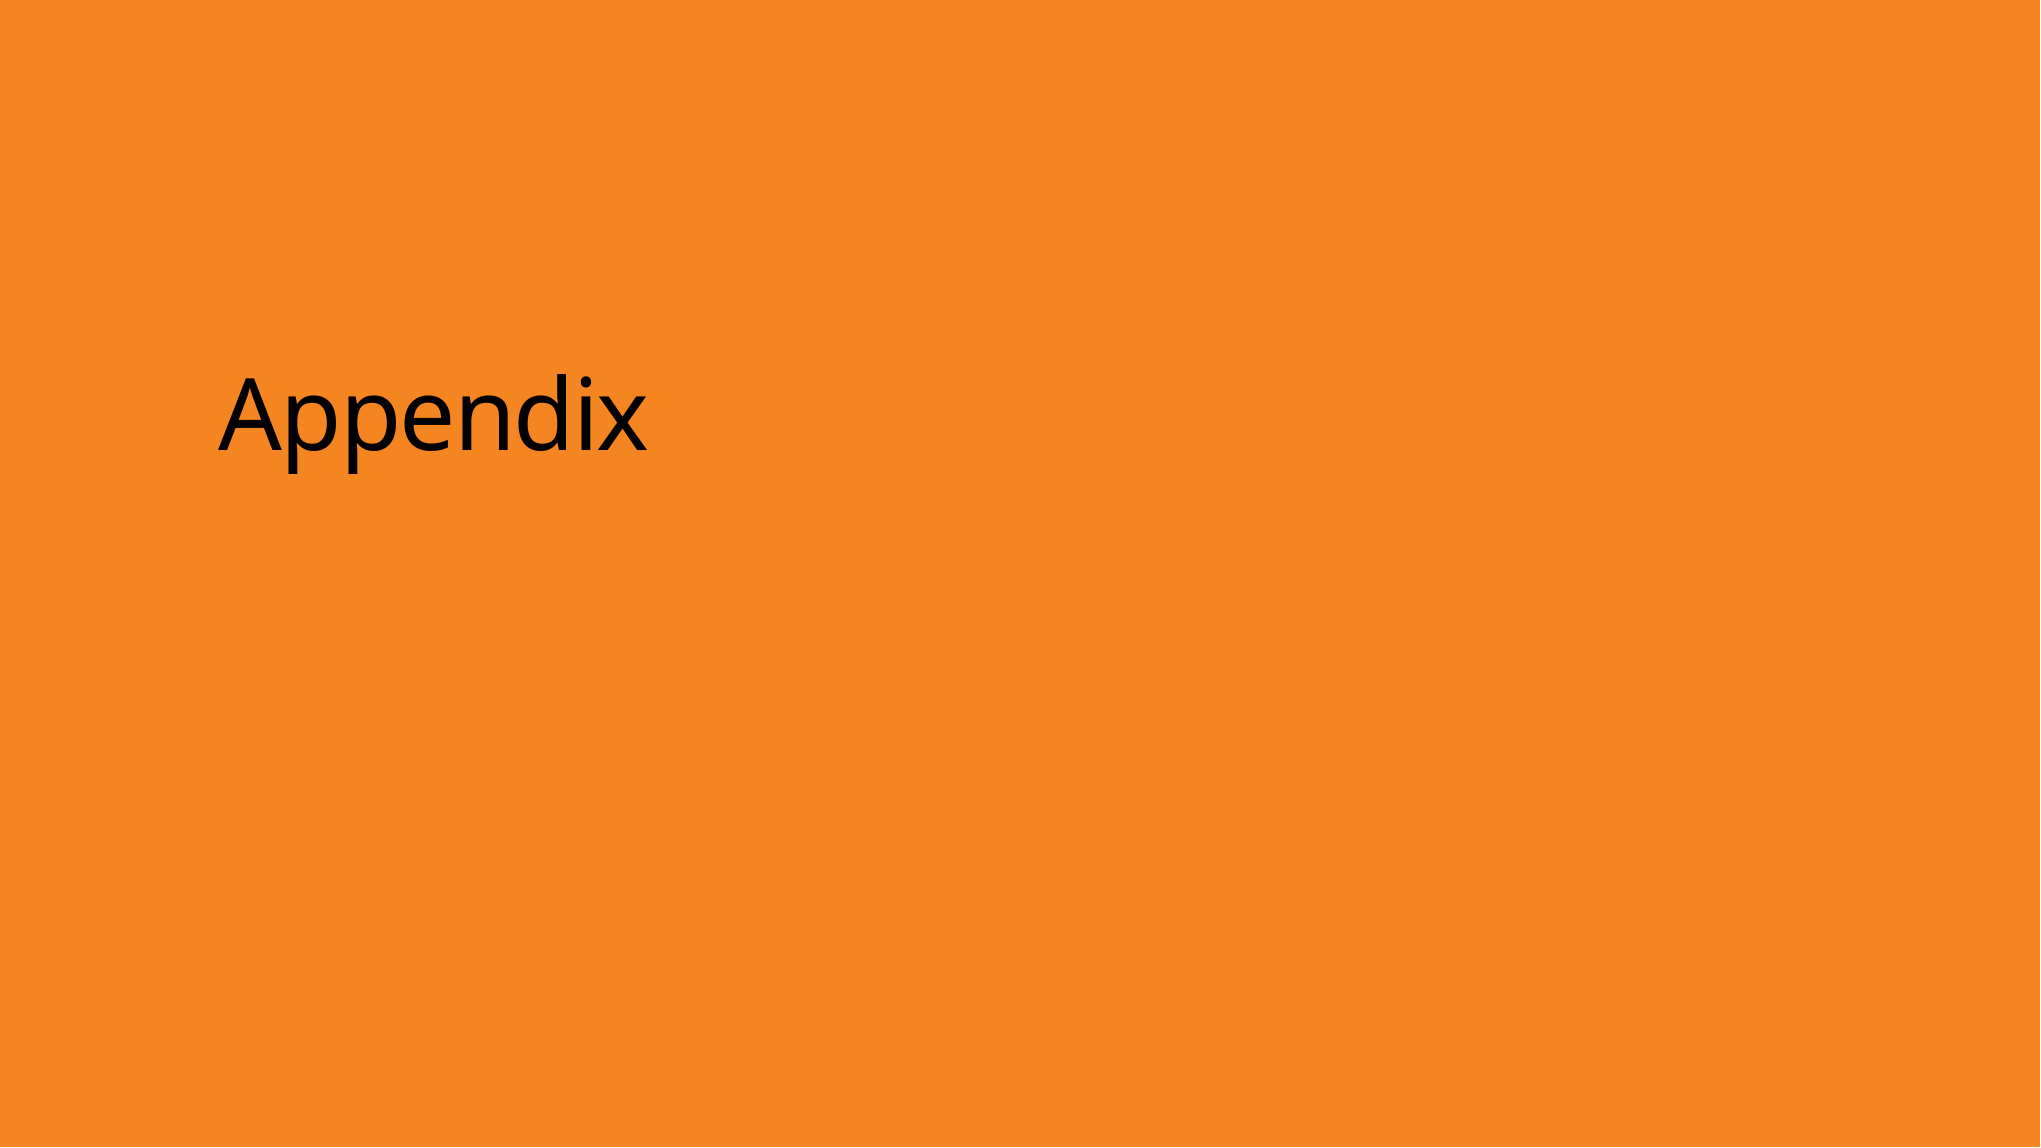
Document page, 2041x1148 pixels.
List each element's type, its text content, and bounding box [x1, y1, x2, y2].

title Appendix [195, 348, 1908, 649]
